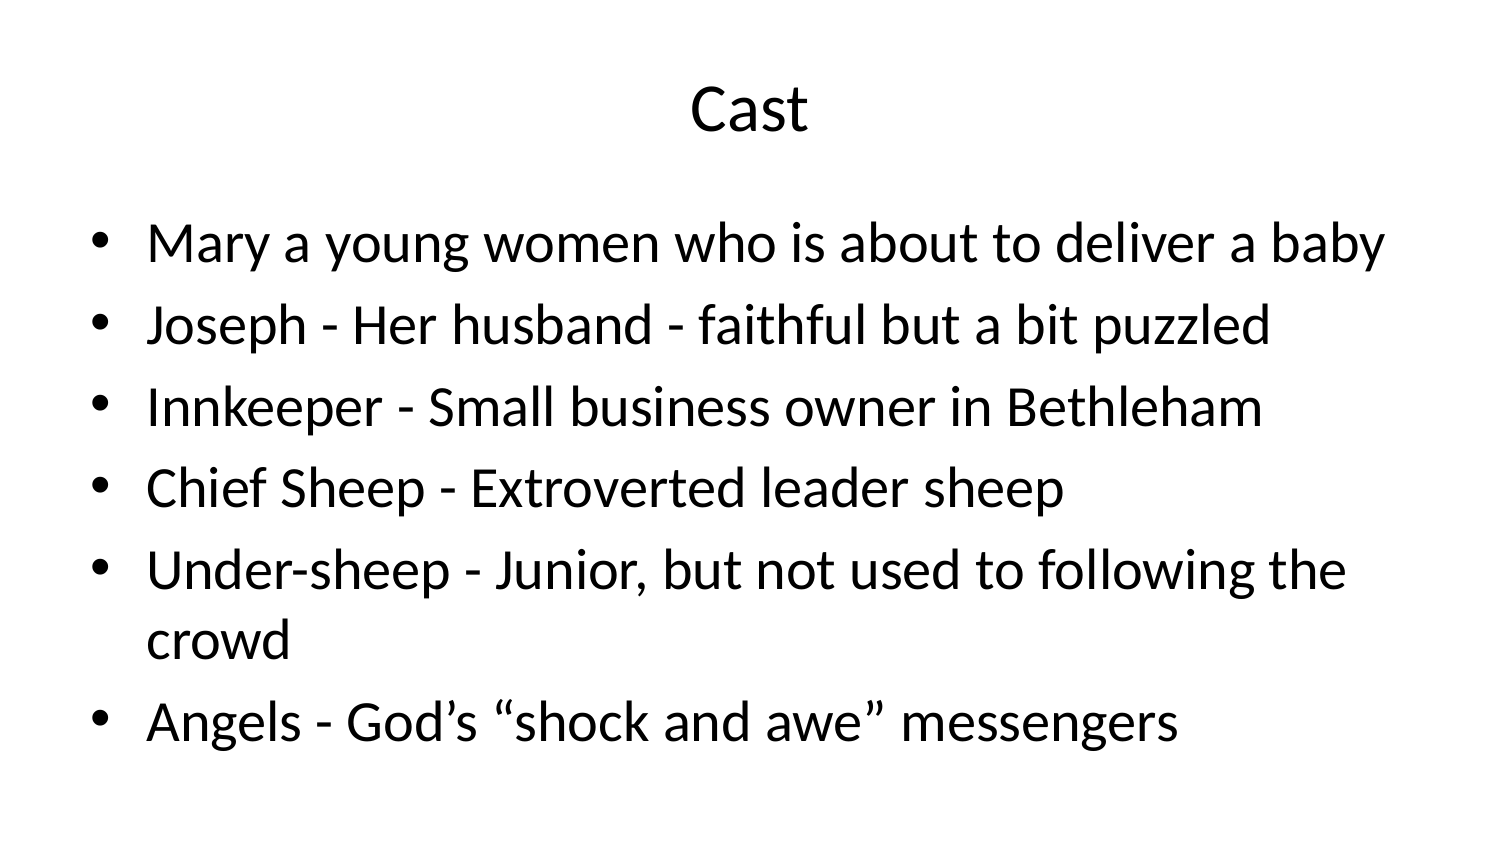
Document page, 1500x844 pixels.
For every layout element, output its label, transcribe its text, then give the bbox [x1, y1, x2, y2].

title Cast [75, 33, 1425, 175]
list Mary a young women who is about to deliver a baby Joseph - Her husband - faithful but a bit puzzled Innkeeper - Small business owner in Bethleham Chief Sheep - Extroverted leader sheep Under-sheep - Junior, but not used to following the crowd Angels - God’s “shock and awe” messengers [75, 196, 1425, 754]
